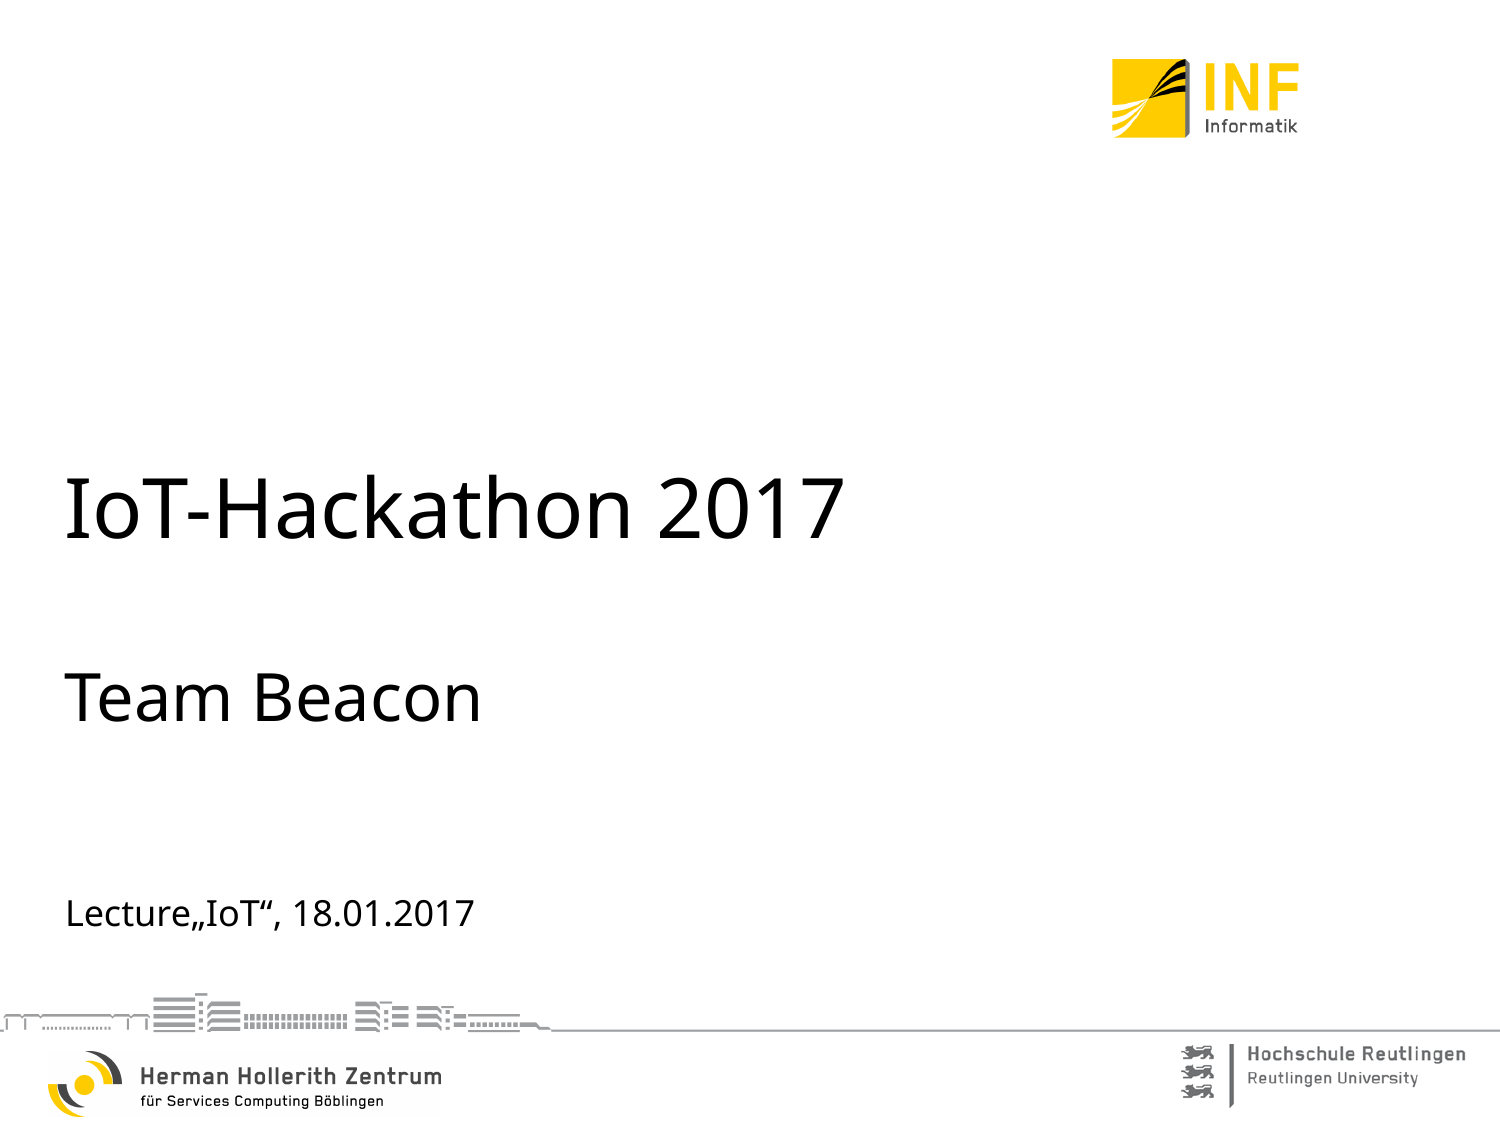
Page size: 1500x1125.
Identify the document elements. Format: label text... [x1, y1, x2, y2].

picture [48, 1051, 441, 1117]
title IoT-Hackathon 2017 Team Beacon [49, 318, 1487, 743]
subtitle Lecture„IoT“, 18.01.2017 [50, 887, 1444, 943]
picture [1107, 53, 1391, 143]
picture [0, 984, 1500, 1113]
